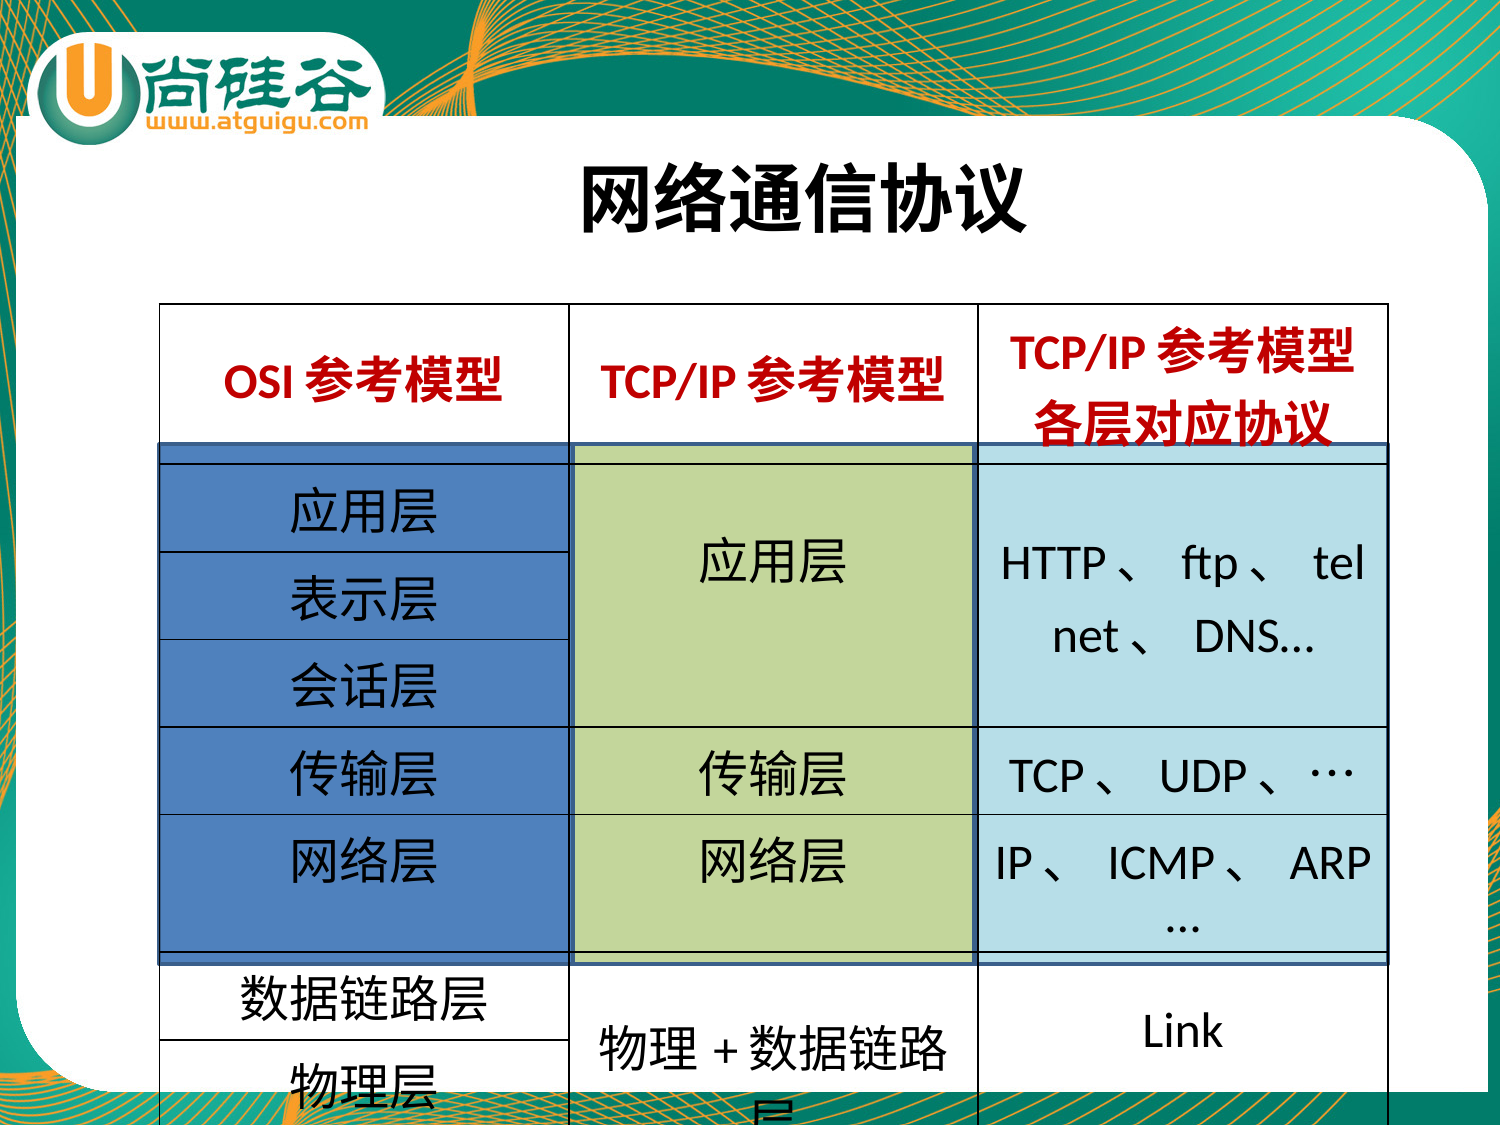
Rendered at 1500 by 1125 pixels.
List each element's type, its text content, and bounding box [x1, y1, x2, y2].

table_cell 物理+数据链路层 [570, 953, 977, 1125]
table_cell 传输层 [160, 728, 568, 814]
title 网络通信协议 [324, 113, 1282, 279]
table_cell 应用层 [160, 465, 568, 551]
table_header OSI参考模型 [160, 305, 568, 463]
table_cell Link [979, 953, 1387, 1125]
table_header TCP/IP参考模型各层对应协议 [979, 305, 1387, 463]
table_cell TCP、UDP、… [979, 728, 1387, 814]
table_cell 应用层 [570, 465, 977, 726]
table_cell 数据链路层 [160, 953, 568, 1039]
table_cell 传输层 [570, 728, 977, 814]
table_header TCP/IP参考模型 [570, 305, 977, 463]
table_cell HTTP、ftp、telnet、DNS… [979, 465, 1387, 726]
table_cell 物理层 [160, 1041, 568, 1125]
picture [0, 0, 1500, 1125]
table_cell 会话层 [160, 640, 568, 726]
table_cell 网络层 [160, 815, 568, 951]
table_cell 表示层 [160, 553, 568, 639]
table_cell IP、ICMP、ARP… [979, 815, 1387, 951]
table_cell 网络层 [570, 815, 977, 951]
